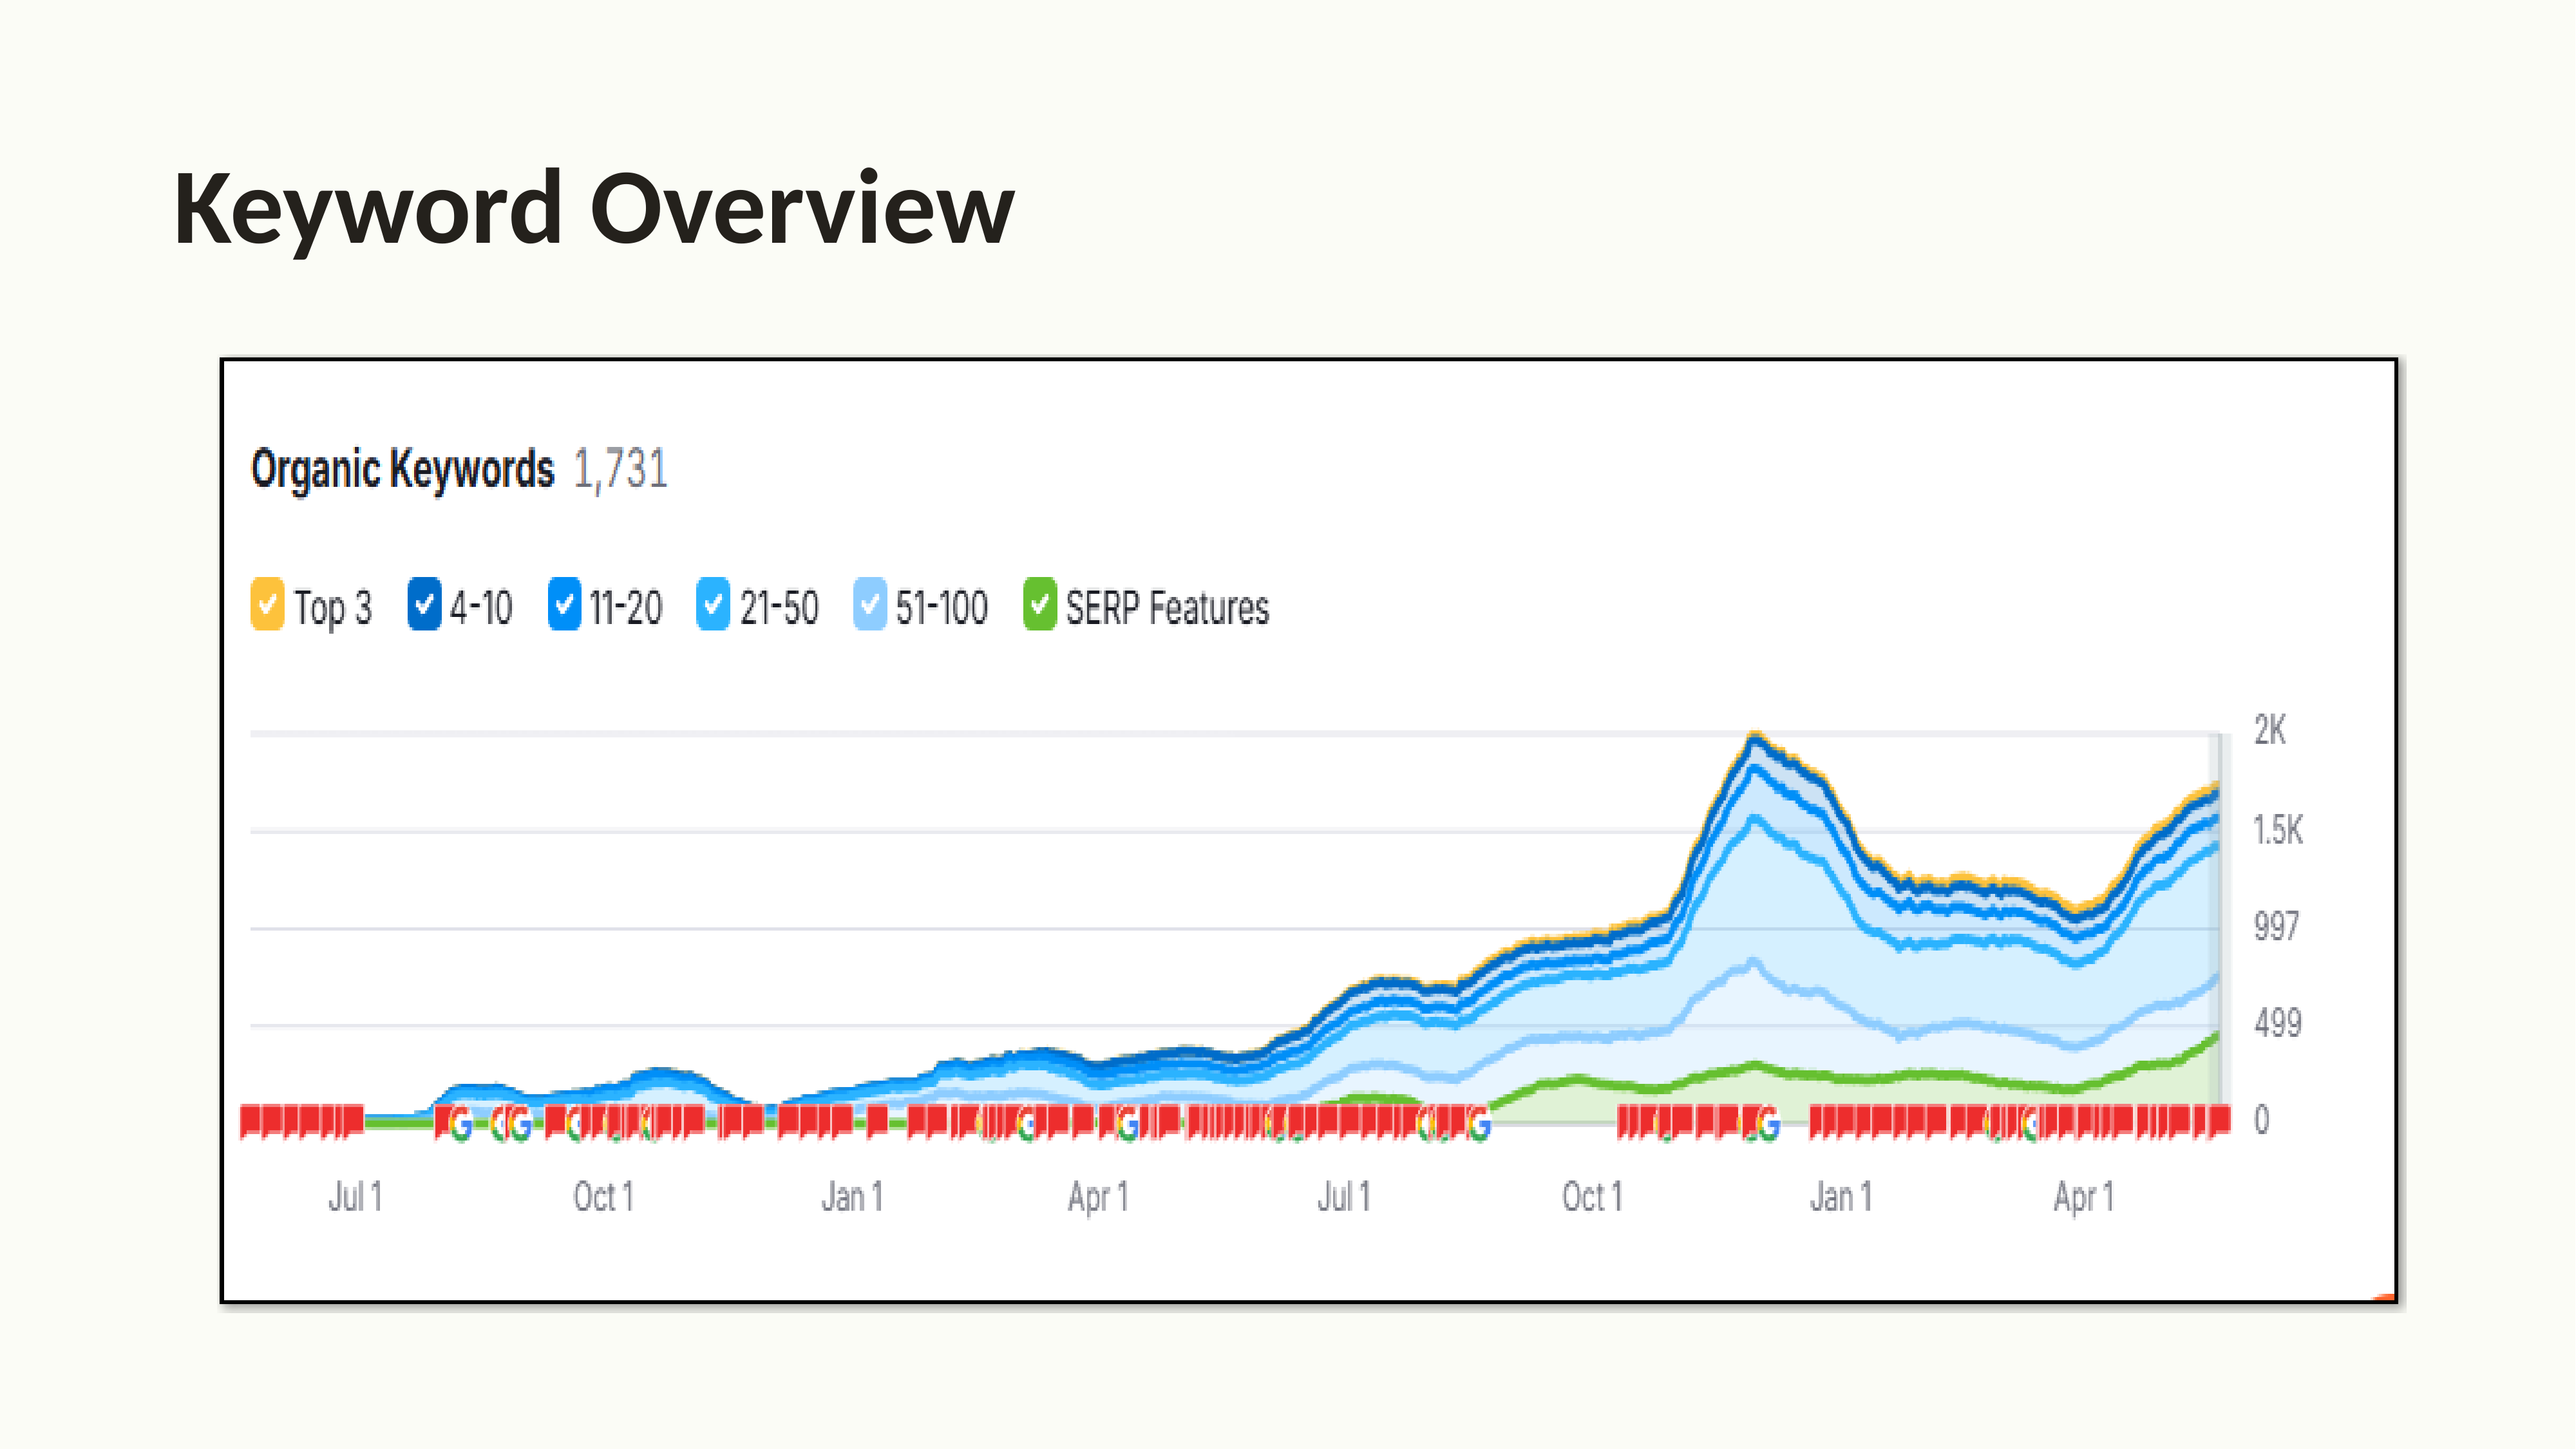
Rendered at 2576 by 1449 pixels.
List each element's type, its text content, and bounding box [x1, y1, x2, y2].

text_box Keyword Overview [0, 131, 1191, 270]
picture [223, 361, 2394, 1301]
